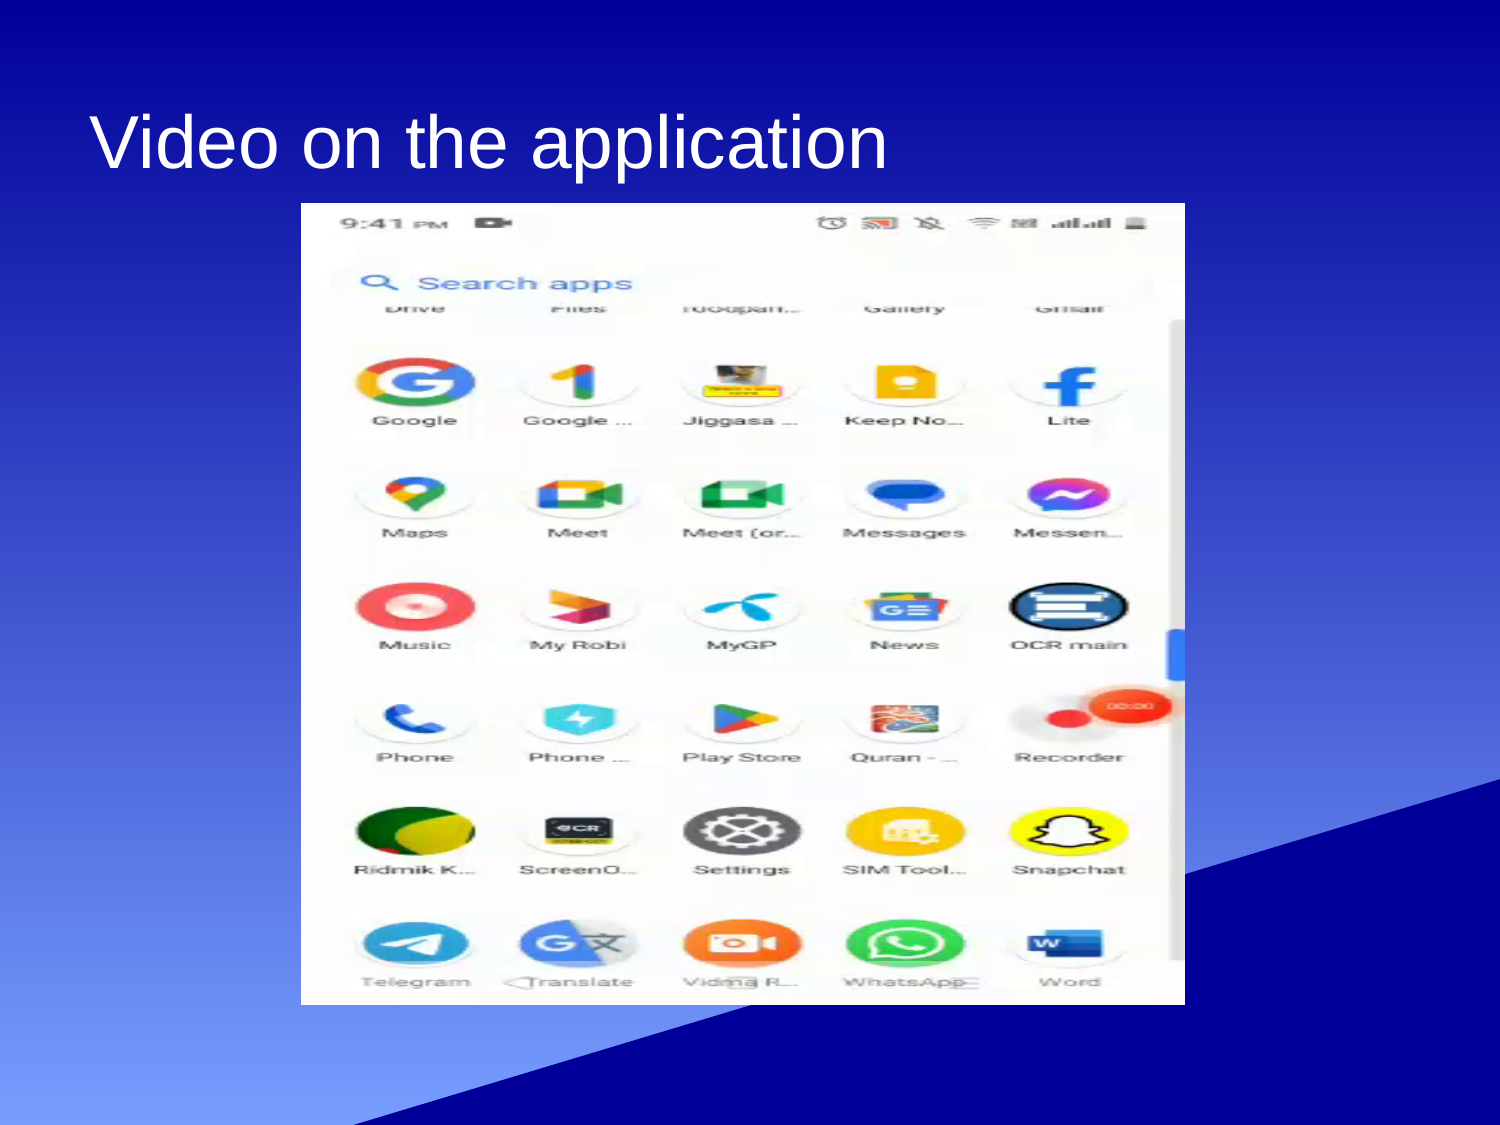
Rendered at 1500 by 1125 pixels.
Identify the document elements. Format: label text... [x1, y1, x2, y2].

title Video on the application [74, 44, 1426, 233]
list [300, 202, 1186, 1005]
